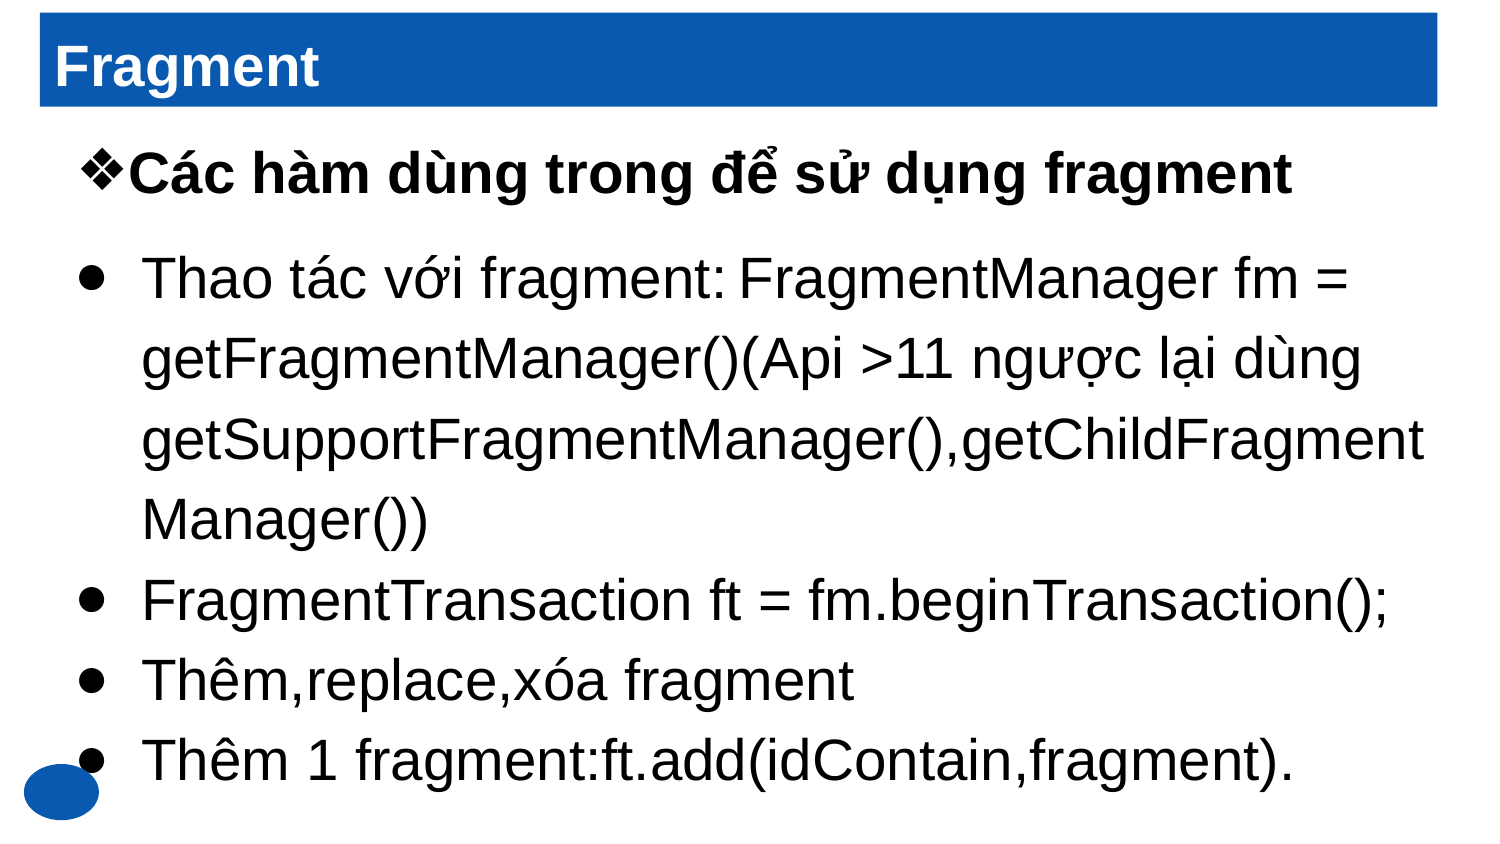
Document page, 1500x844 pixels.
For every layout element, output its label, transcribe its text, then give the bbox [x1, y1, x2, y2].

text_box [23, 763, 99, 821]
title Fragment [39, 12, 1438, 107]
list Thao tác với fragment: FragmentManager fm = getFragmentManager()(Api >11 ngược lại dùng getSupportFragmentManager(),getChildFragmentManager()) FragmentTransaction ft = fm.beginTransaction(); Thêm,replace,xóa fragment Thêm 1 fragment:ft.add(idContain,fragment). [51, 214, 1449, 802]
title Các hàm dùng trong để sử dụng fragment [23, 120, 1449, 215]
